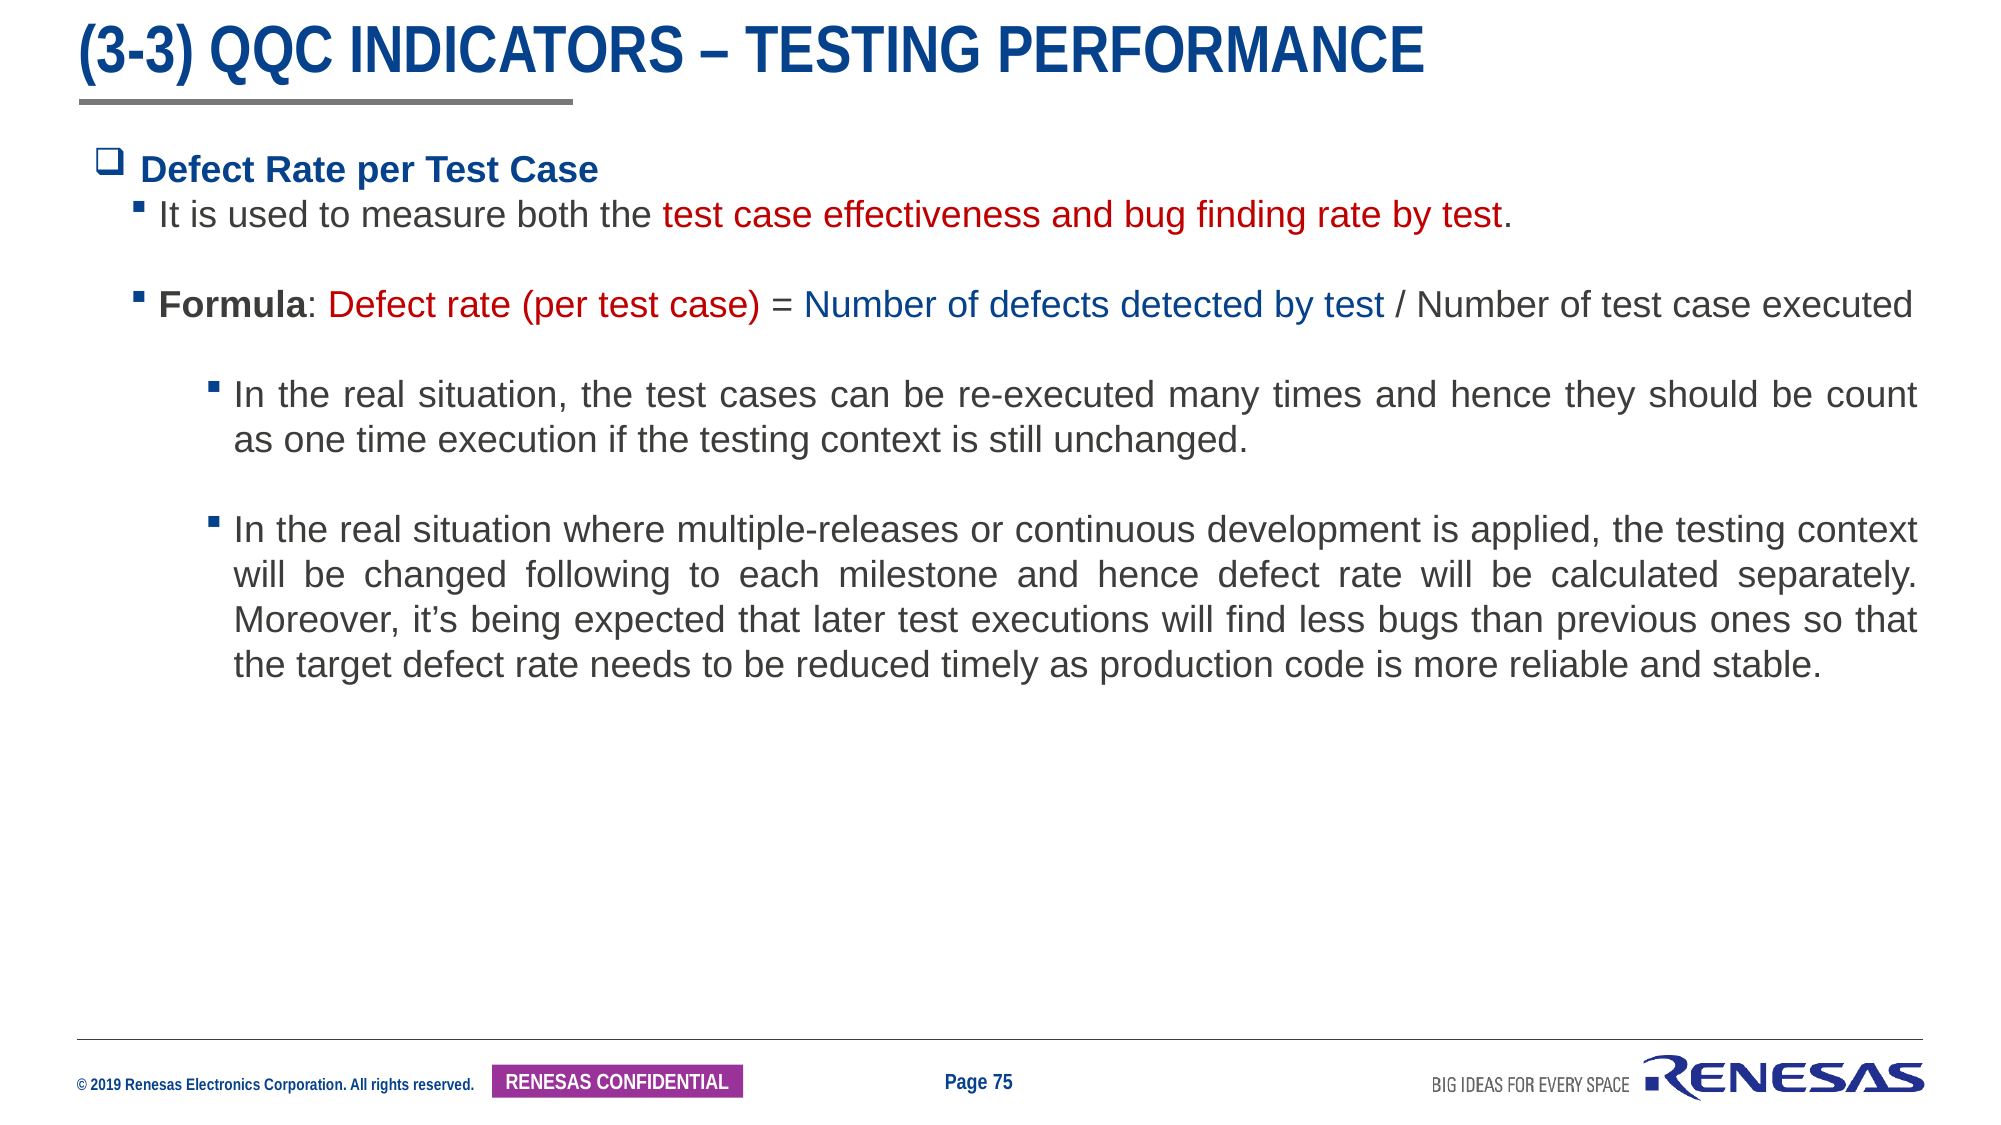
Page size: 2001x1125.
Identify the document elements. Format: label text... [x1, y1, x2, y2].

title (3-3) QQC Indicators – Testing performance [78, 14, 1934, 88]
slide_number Page 75 [944, 1067, 1056, 1095]
picture [1425, 1049, 1933, 1106]
text_box Defect Rate per Test Case It is used to measure both the test case effectiveness and bug finding rate by test. Formula: Defect rate (per test case) = Number of defects detected by test / Number of test case executed In the real situation, the test cases can be re-executed many times and hence they should be count as one time execution if the testing context is still unchanged. In the real situation where multiple-releases or continuous development is applied, the testing context will be changed following to each milestone and hence defect rate will be calculated separately. Moreover, it’s being expected that later test executions will find less bugs than previous ones so that the target defect rate needs to be reduced timely as production code is more reliable and stable. [78, 137, 1934, 692]
